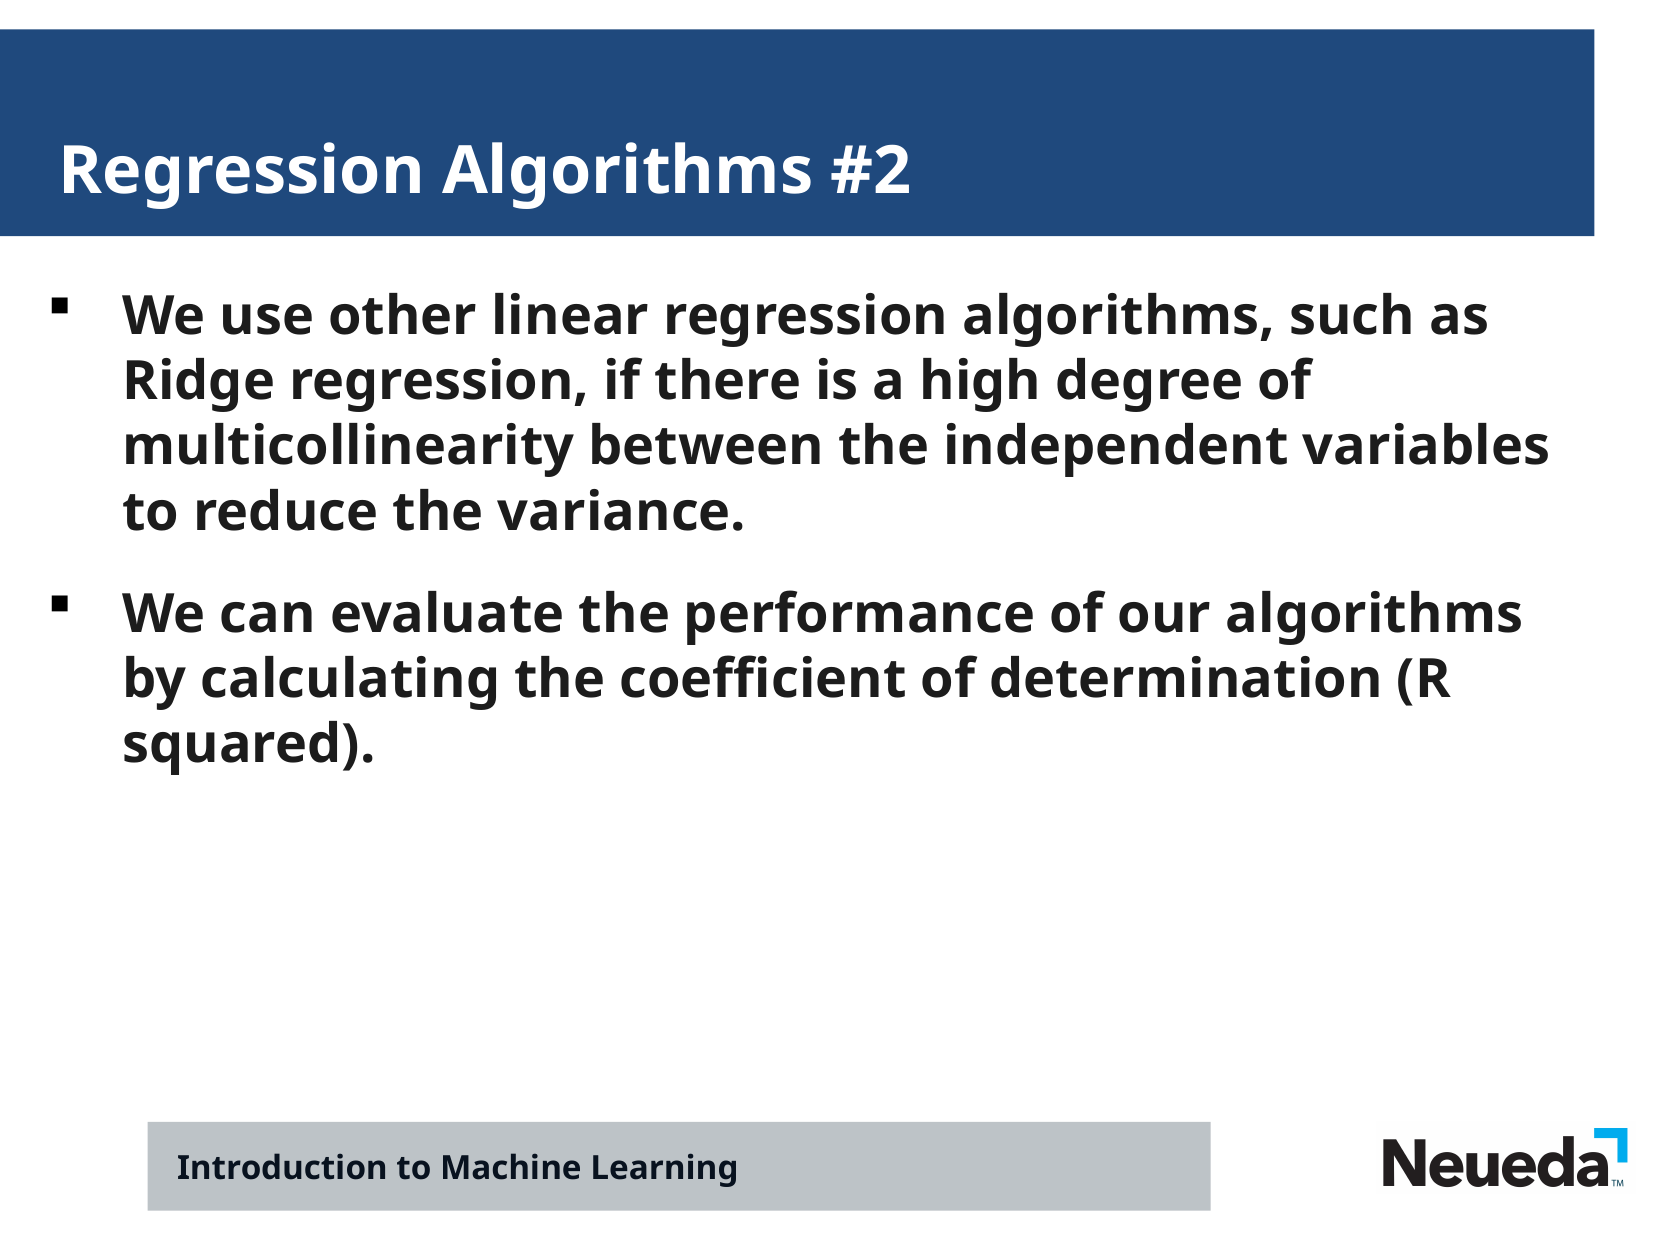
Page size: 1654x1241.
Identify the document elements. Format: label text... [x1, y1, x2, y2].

footer Introduction to Machine Learning [177, 1122, 932, 1211]
text_box We use other linear regression algorithms, such as Ridge regression, if there is a high degree of multicollinearity between the independent variables to reduce the variance. We can evaluate the performance of our algorithms by calculating the coefficient of determination (R squared). [47, 280, 1554, 1049]
text_box Regression Algorithms #2 [58, 58, 1595, 207]
picture [1376, 1121, 1636, 1194]
